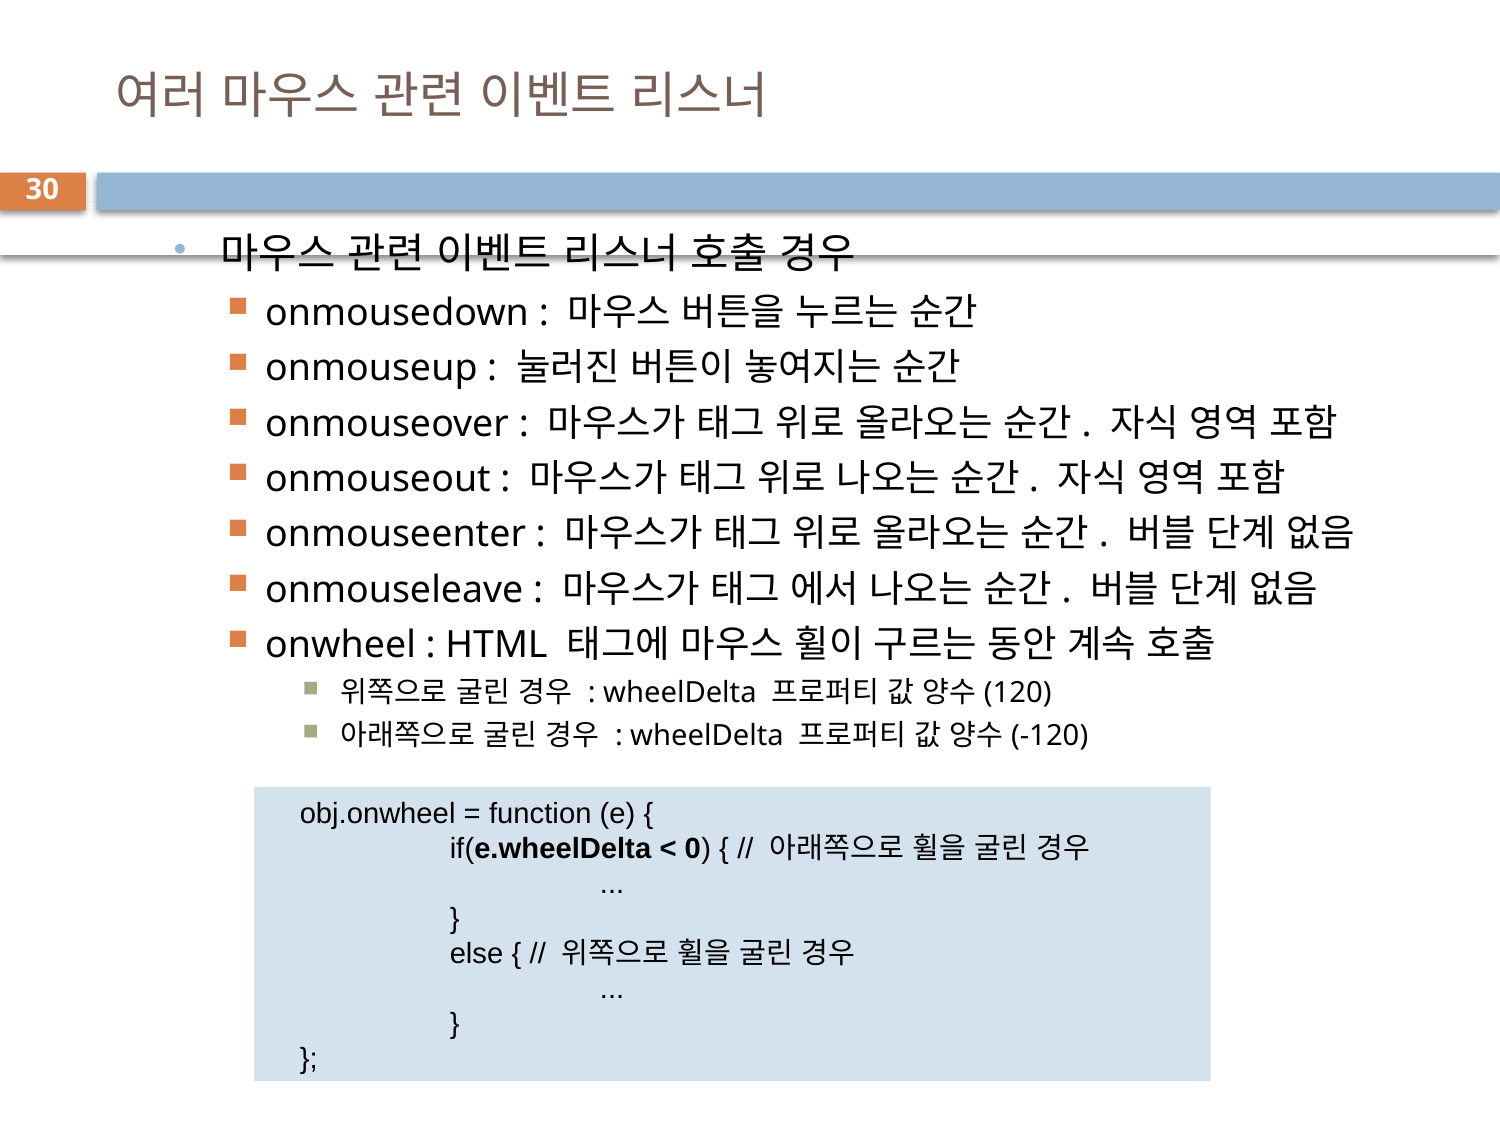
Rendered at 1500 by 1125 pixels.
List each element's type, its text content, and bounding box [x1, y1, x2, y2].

list 마우스 관련 이벤트 리스너 호출 경우 onmousedown : 마우스 버튼을 누르는 순간 onmouseup : 눌러진 버튼이 놓여지는 순간 onmouseover : 마우스가 태그 위로 올라오는 순간. 자식 영역 포함 onmouseout : 마우스가 태그 위로 나오는 순간. 자식 영역 포함 onmouseenter : 마우스가 태그 위로 올라오는 순간. 버블 단계 없음 onmouseleave : 마우스가 태그 에서 나오는 순간. 버블 단계 없음 onwheel : HTML 태그에 마우스 휠이 구르는 동안 계속 호출 위쪽으로 굴린 경우 : wheelDelta 프로퍼티 값 양수(120) 아래쪽으로 굴린 경우 : wheelDelta 프로퍼티 값 양수(-120) [100, 219, 1438, 1047]
text_box obj.onwheel = function (e) { if(e.wheelDelta < 0) { // 아래쪽으로 휠을 굴린 경우 ... } else { // 위쪽으로 휠을 굴린 경우 ... } }; [253, 786, 1211, 1082]
title 여러 마우스 관련 이벤트 리스너 [100, 37, 1438, 149]
slide_number 30 [0, 170, 87, 211]
